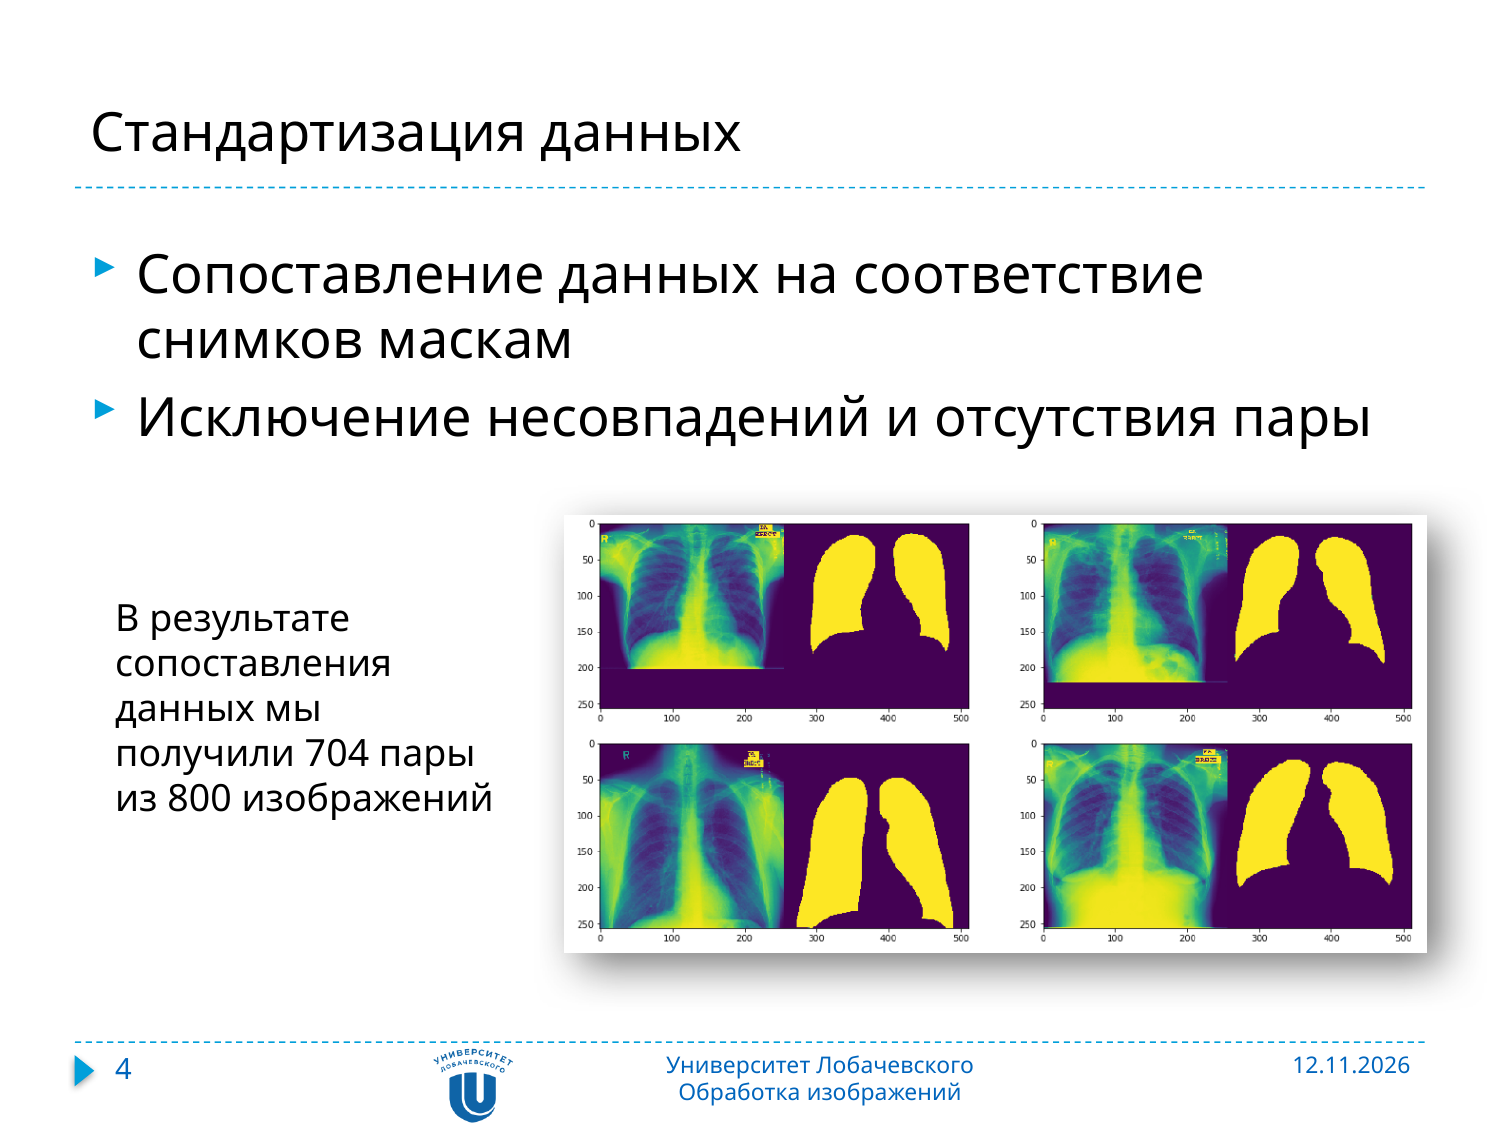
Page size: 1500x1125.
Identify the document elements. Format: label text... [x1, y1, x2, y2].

picture [564, 514, 1427, 953]
text_box Сопоставление данных на соответствие снимков маскам Исключение несовпадений и отсутствия пары [76, 231, 1427, 468]
slide_number 4 [100, 1042, 426, 1103]
text_box В результате сопоставления данных мы получили 704 пары из 800 изображений [100, 586, 516, 826]
footer Университет Лобачевского Обработка изображений [515, 1042, 1125, 1103]
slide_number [1234, 1042, 1426, 1103]
list Стандартизация данных [75, 90, 1426, 185]
picture [431, 1046, 515, 1125]
